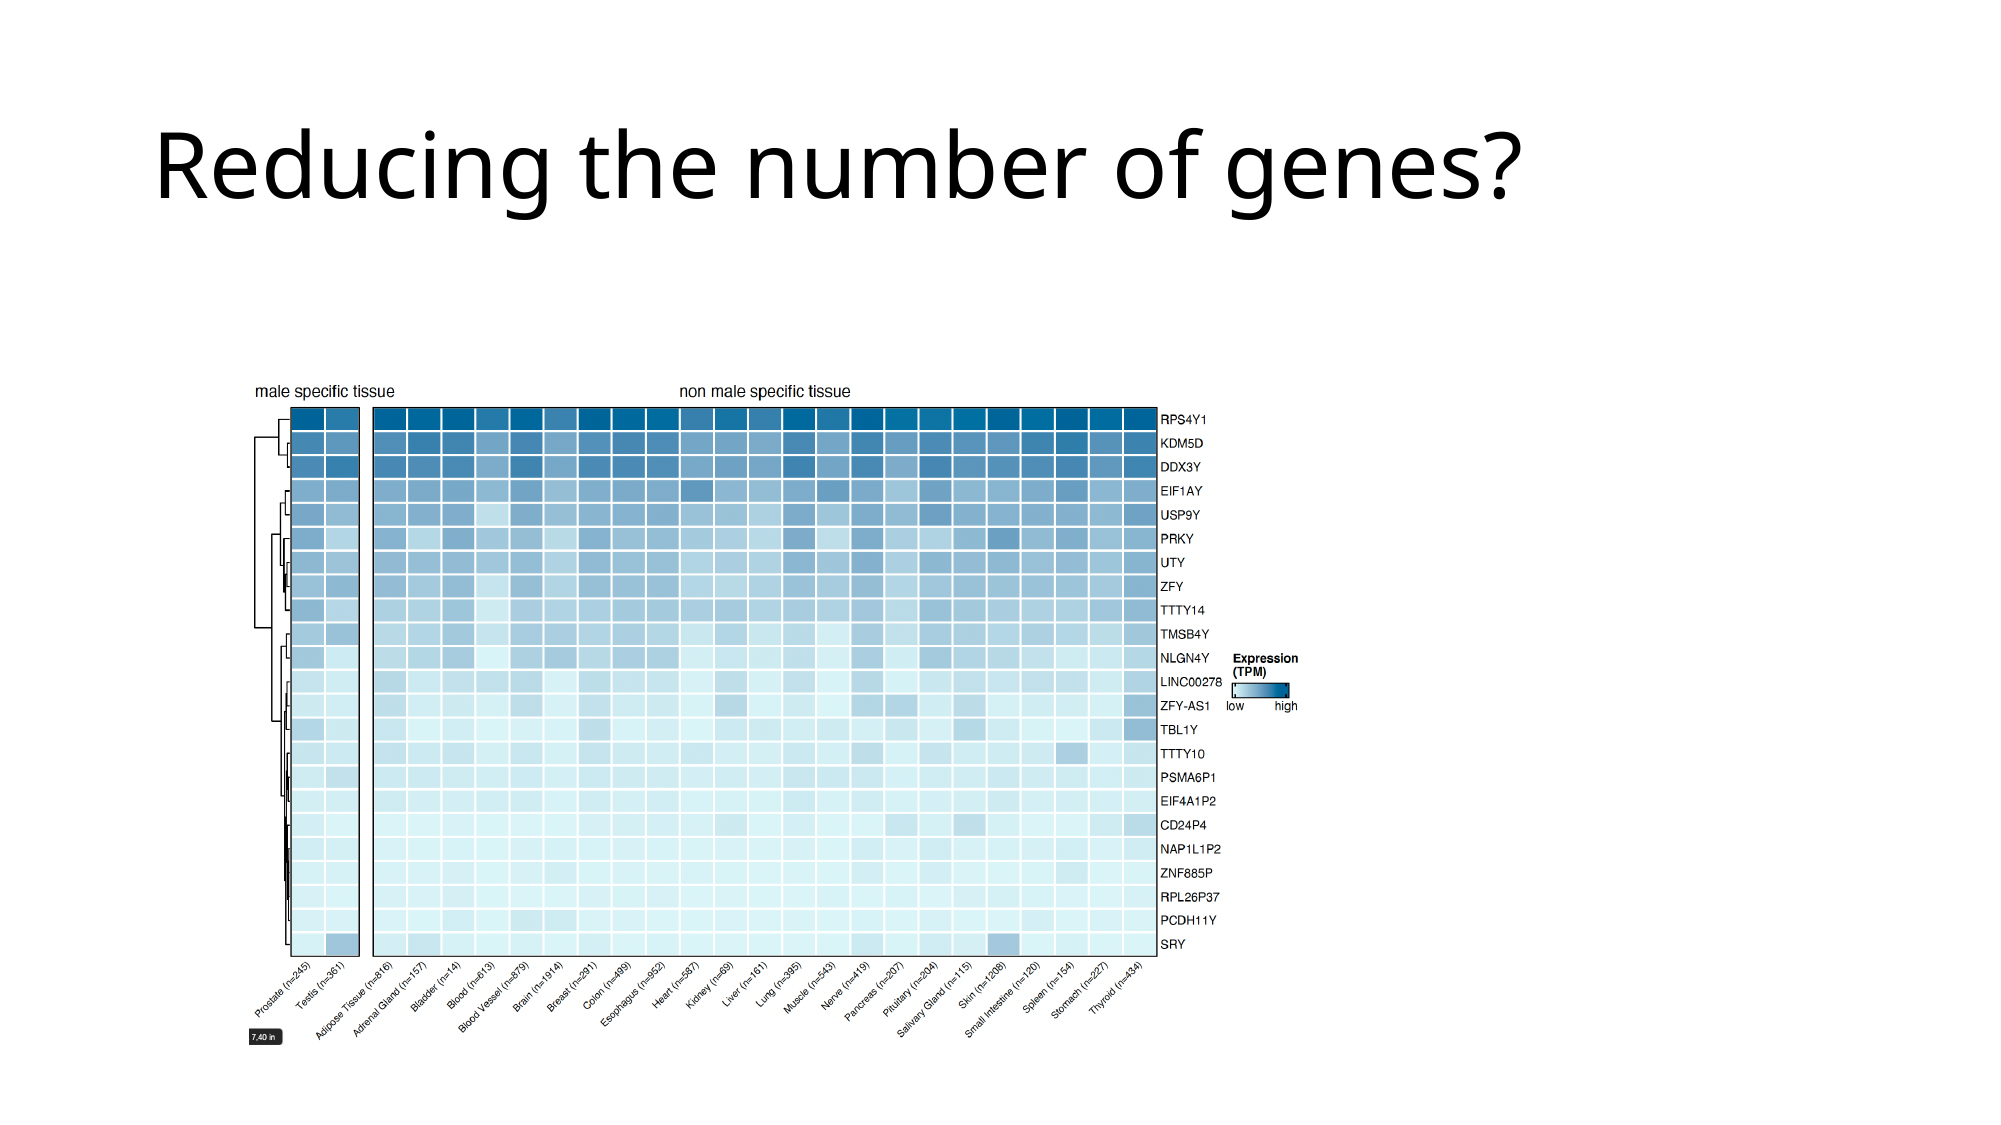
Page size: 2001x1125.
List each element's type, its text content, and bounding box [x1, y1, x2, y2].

title Reducing the number of genes? [137, 59, 1863, 278]
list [249, 381, 1304, 1045]
